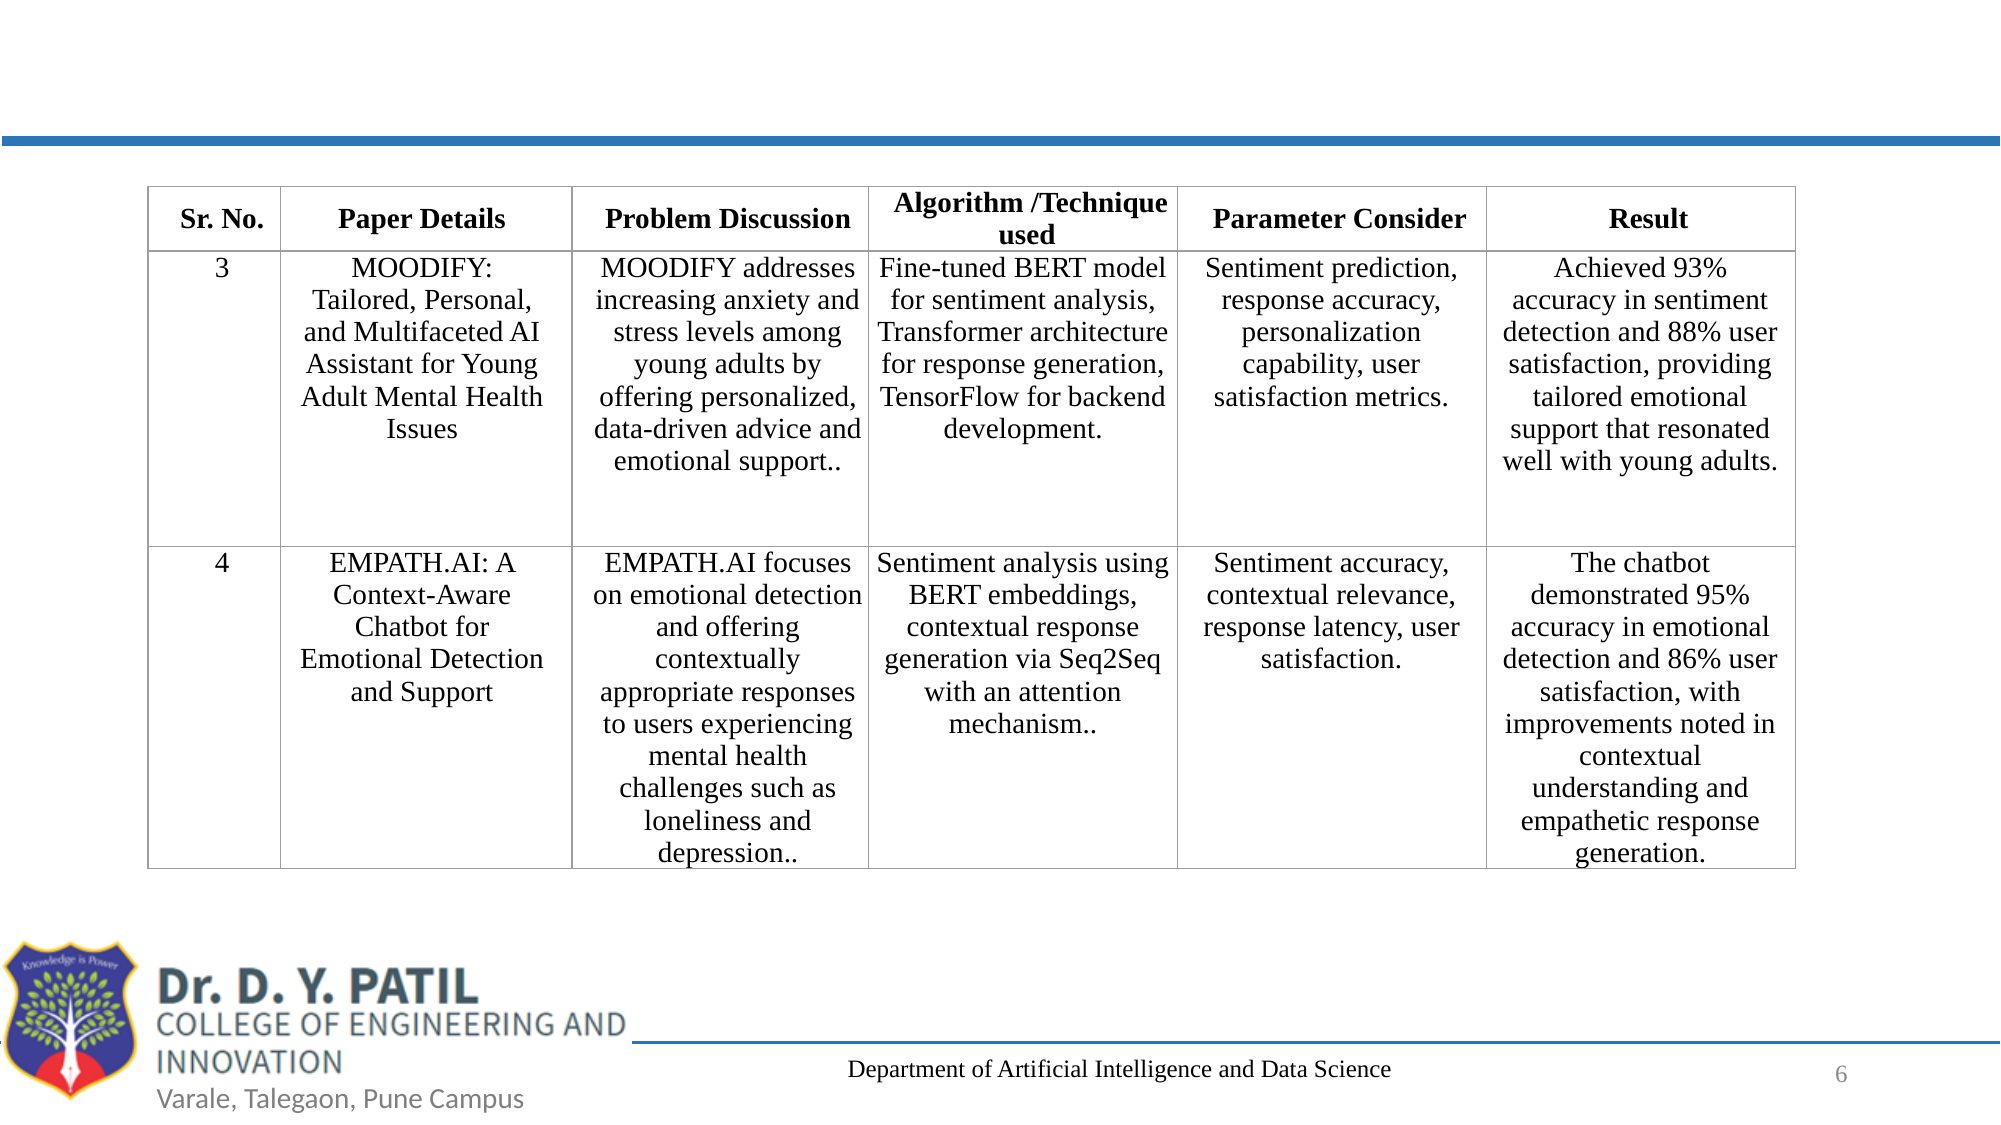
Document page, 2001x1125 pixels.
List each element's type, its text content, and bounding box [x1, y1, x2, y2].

picture [339, 1096, 345, 1106]
table_cell Fine-tuned BERT model for sentiment analysis, Transformer architecture for response generation, TensorFlow for backend development. [869, 252, 1177, 546]
table_header Algorithm /Technique used [869, 187, 1177, 250]
table_header Result [1487, 187, 1795, 250]
table_cell Sentiment prediction, response accuracy, personalization capability, user satisfaction metrics. [1178, 252, 1486, 546]
table_cell Achieved 93% accuracy in sentiment detection and 88% user satisfaction, providing tailored emotional support that resonated well with young adults. [1487, 252, 1795, 546]
picture [464, 1096, 469, 1106]
table_cell 3 [149, 252, 280, 546]
table_cell Sentiment accuracy, contextual relevance, response latency, user satisfaction. [1178, 547, 1486, 868]
table_header Sr. No. [149, 187, 280, 250]
picture [398, 1096, 404, 1106]
table_header Paper Details [281, 187, 571, 250]
picture [472, 1096, 478, 1106]
picture [368, 1091, 375, 1099]
table_cell The chatbot demonstrated 95% accuracy in emotional detection and 86% user satisfaction, with improvements noted in contextual understanding and empathetic response generation. [1487, 547, 1795, 868]
table_cell Sentiment analysis using BERT embeddings, contextual response generation via Seq2Seq with an attention mechanism.. [869, 547, 1177, 868]
text_box Department of Artificial Intelligence and Data Science [827, 1044, 1413, 1120]
table_header Parameter Consider [1178, 187, 1486, 250]
table_cell MOODIFY addresses increasing anxiety and stress levels among young adults by offering personalized, data-driven advice and emotional support.. [573, 252, 868, 546]
picture [1, 935, 632, 1106]
table_cell 4 [149, 547, 280, 868]
slide_number ‹#› [1412, 1042, 1863, 1103]
picture [322, 1096, 330, 1106]
table_cell EMPATH.AI: A Context-Aware Chatbot for Emotional Detection and Support [281, 547, 571, 868]
table_cell MOODIFY: Tailored, Personal, and Multifaceted AI Assistant for Young Adult Mental Health Issues [281, 252, 571, 546]
picture [487, 1096, 494, 1106]
table_cell EMPATH.AI focuses on emotional detection and offering contextually appropriate responses to users experiencing mental health challenges such as loneliness and depression.. [573, 547, 868, 868]
table_header Problem Discussion [573, 187, 868, 250]
